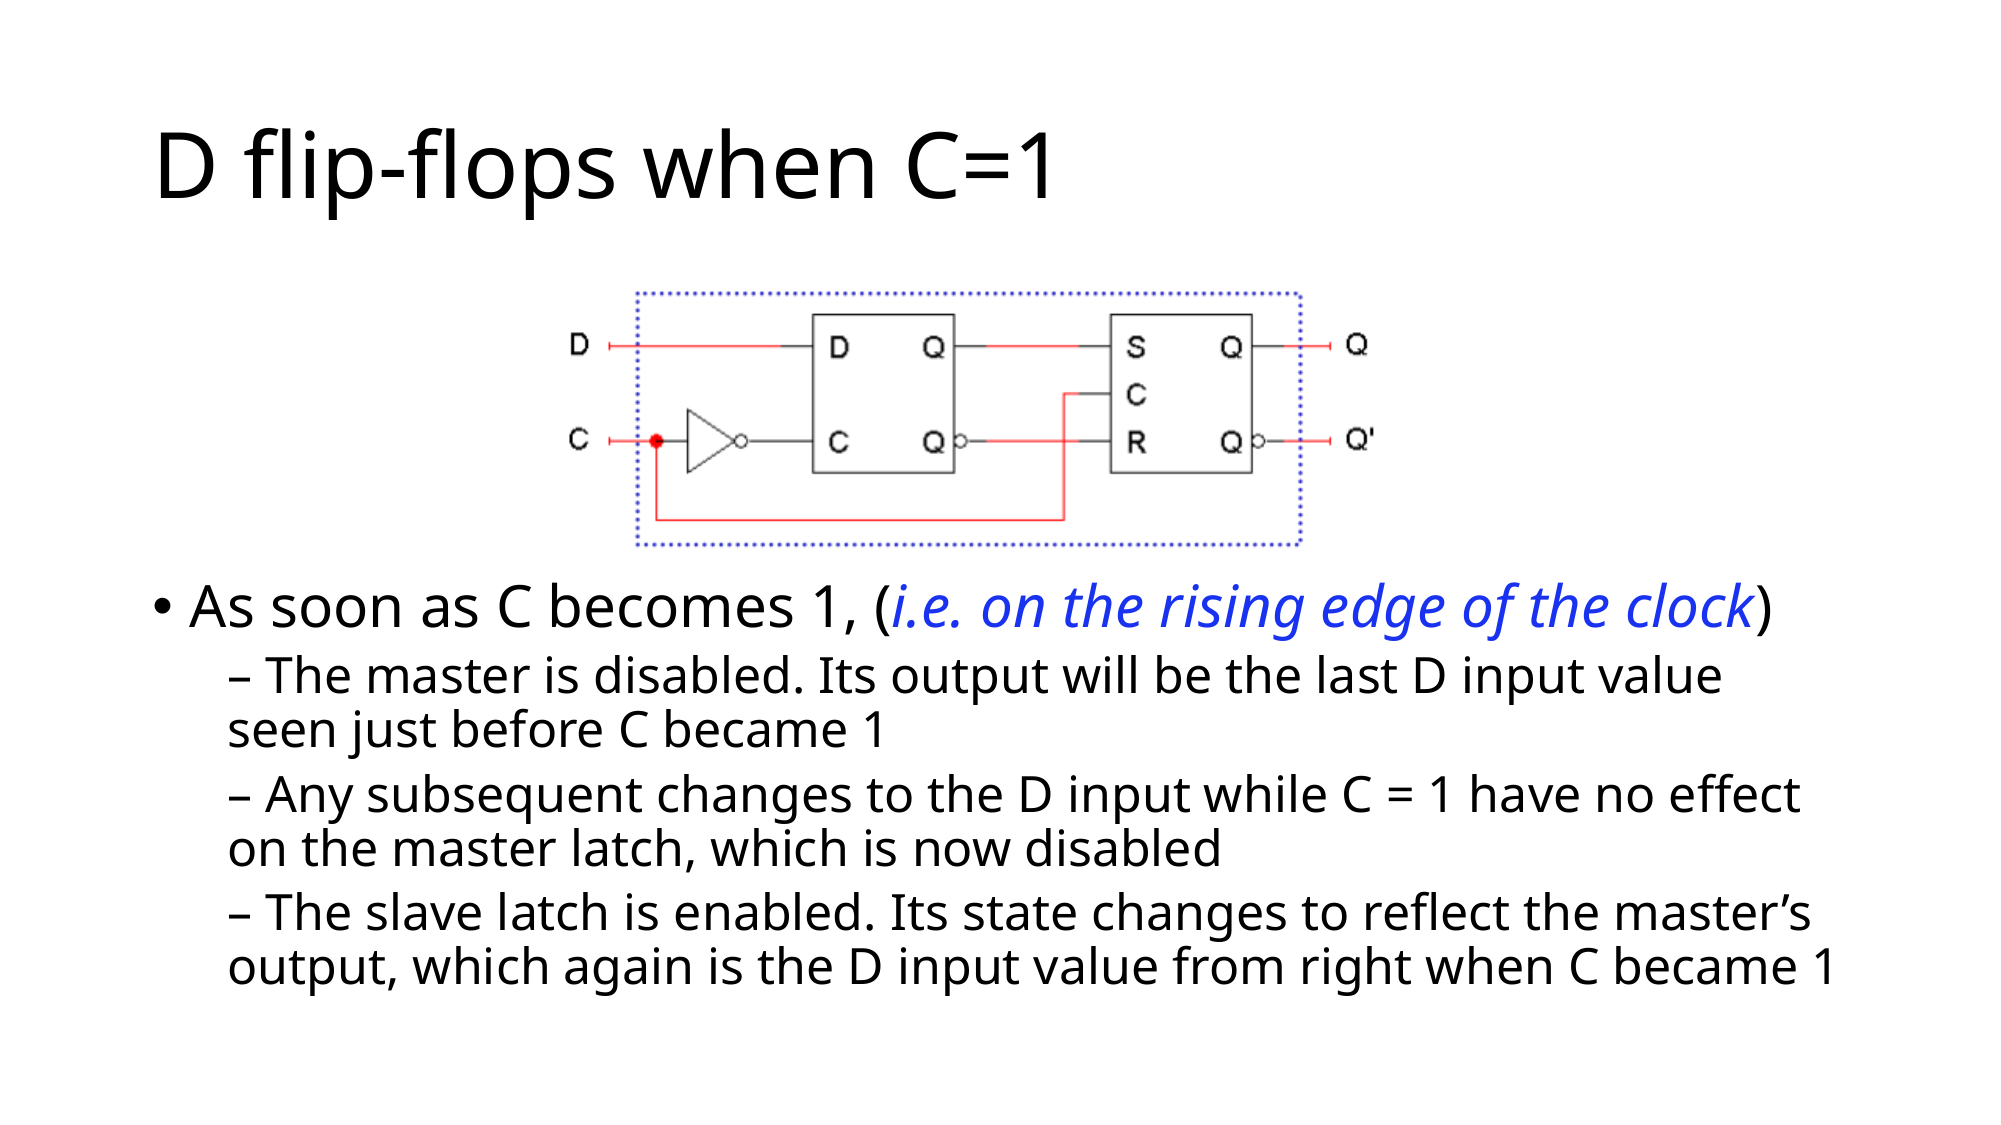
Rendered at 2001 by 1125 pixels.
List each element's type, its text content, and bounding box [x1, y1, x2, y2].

list As soon as C becomes 1, (i.e. on the rising edge of the clock) – The master is disabled. Its output will be the last D input value seen just before C became 1 – Any subsequent changes to the D input while C = 1 have no effect on the master latch, which is now disabled – The slave latch is enabled. Its state changes to reflect the master’s output, which again is the D input value from right when C became 1 [137, 570, 1863, 1076]
title D flip-flops when C=1 [137, 59, 1863, 278]
picture [551, 270, 1397, 570]
